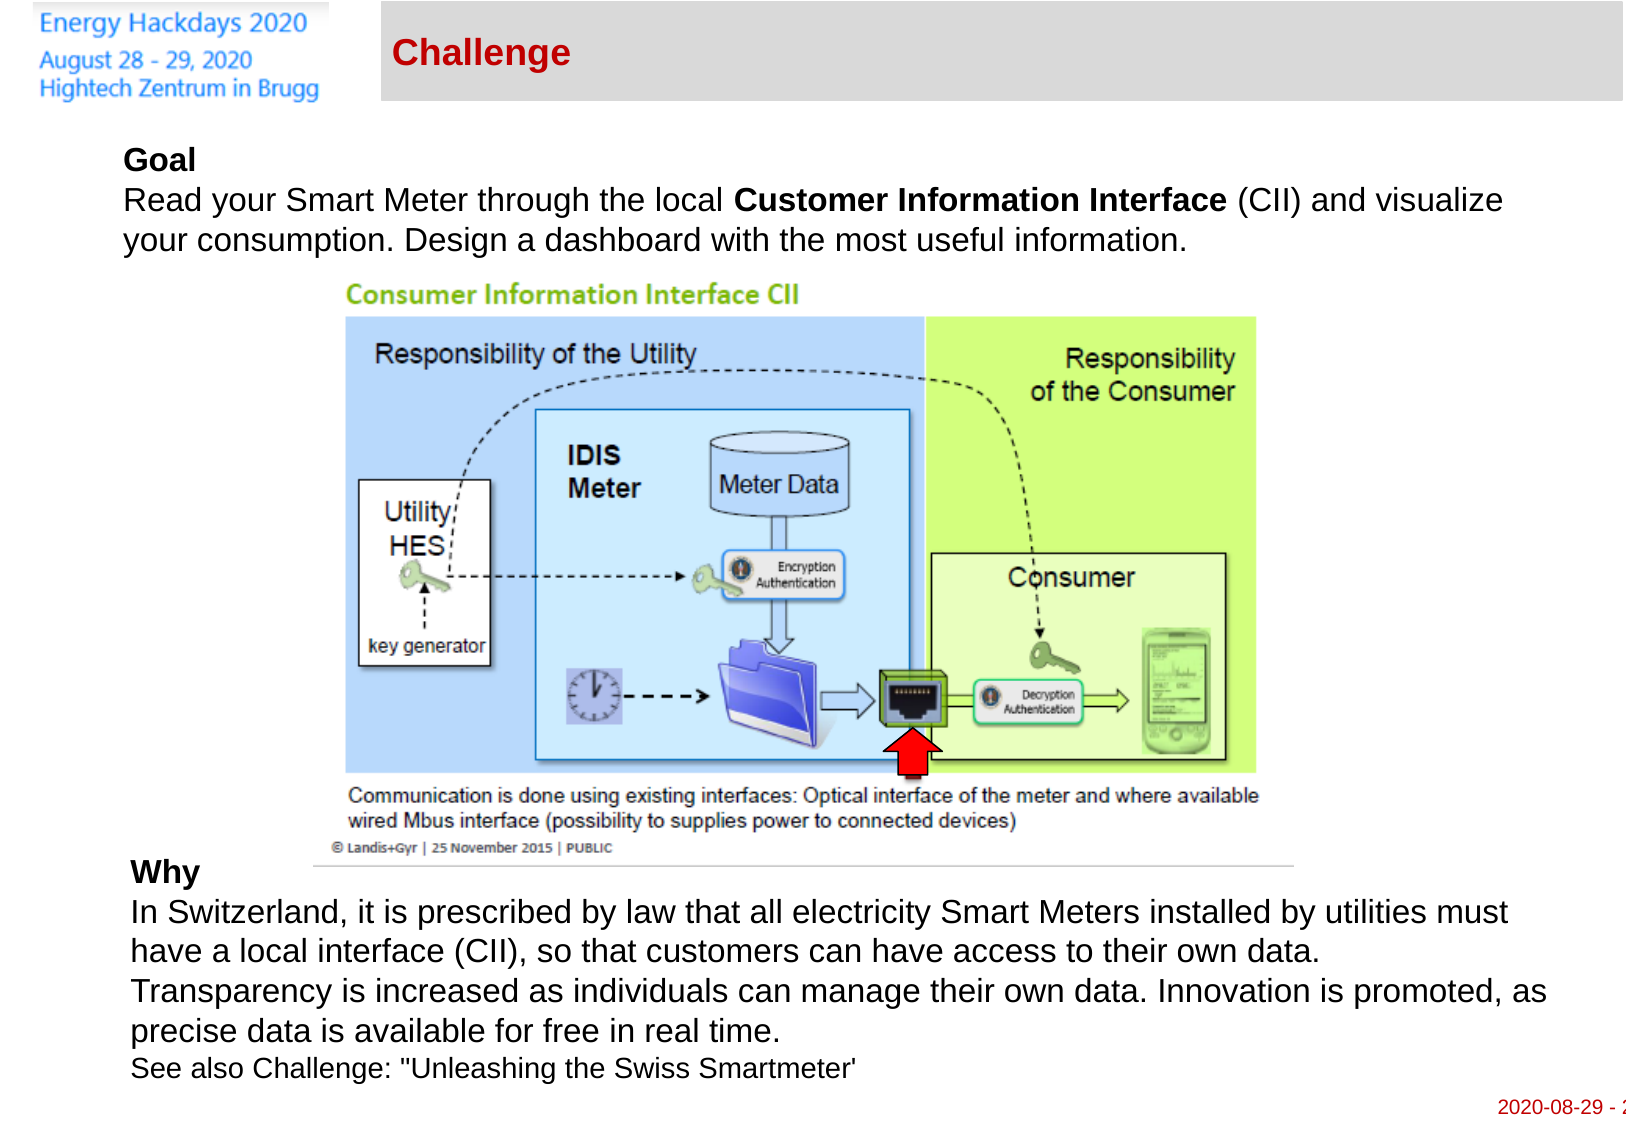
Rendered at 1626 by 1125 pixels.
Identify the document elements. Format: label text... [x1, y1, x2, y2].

picture [313, 272, 1294, 867]
title Challenge [376, 1, 1618, 100]
text_box Why In Switzerland, it is prescribed by law that all electricity Smart Meters installed by utilities must have a local interface (CII), so that customers can have access to their own data. Transparency is increased as individuals can manage their own data. Innovation is promoted, as precise data is available for free in real time. See also Challenge: "Unleashing the Swiss Smartmeter' [115, 842, 1581, 1092]
text_box Goal Read your Smart Meter through the local Customer Information Interface (CII) and visualize your consumption. Design a dashboard with the most useful information. [108, 130, 1532, 266]
picture [32, 2, 329, 112]
